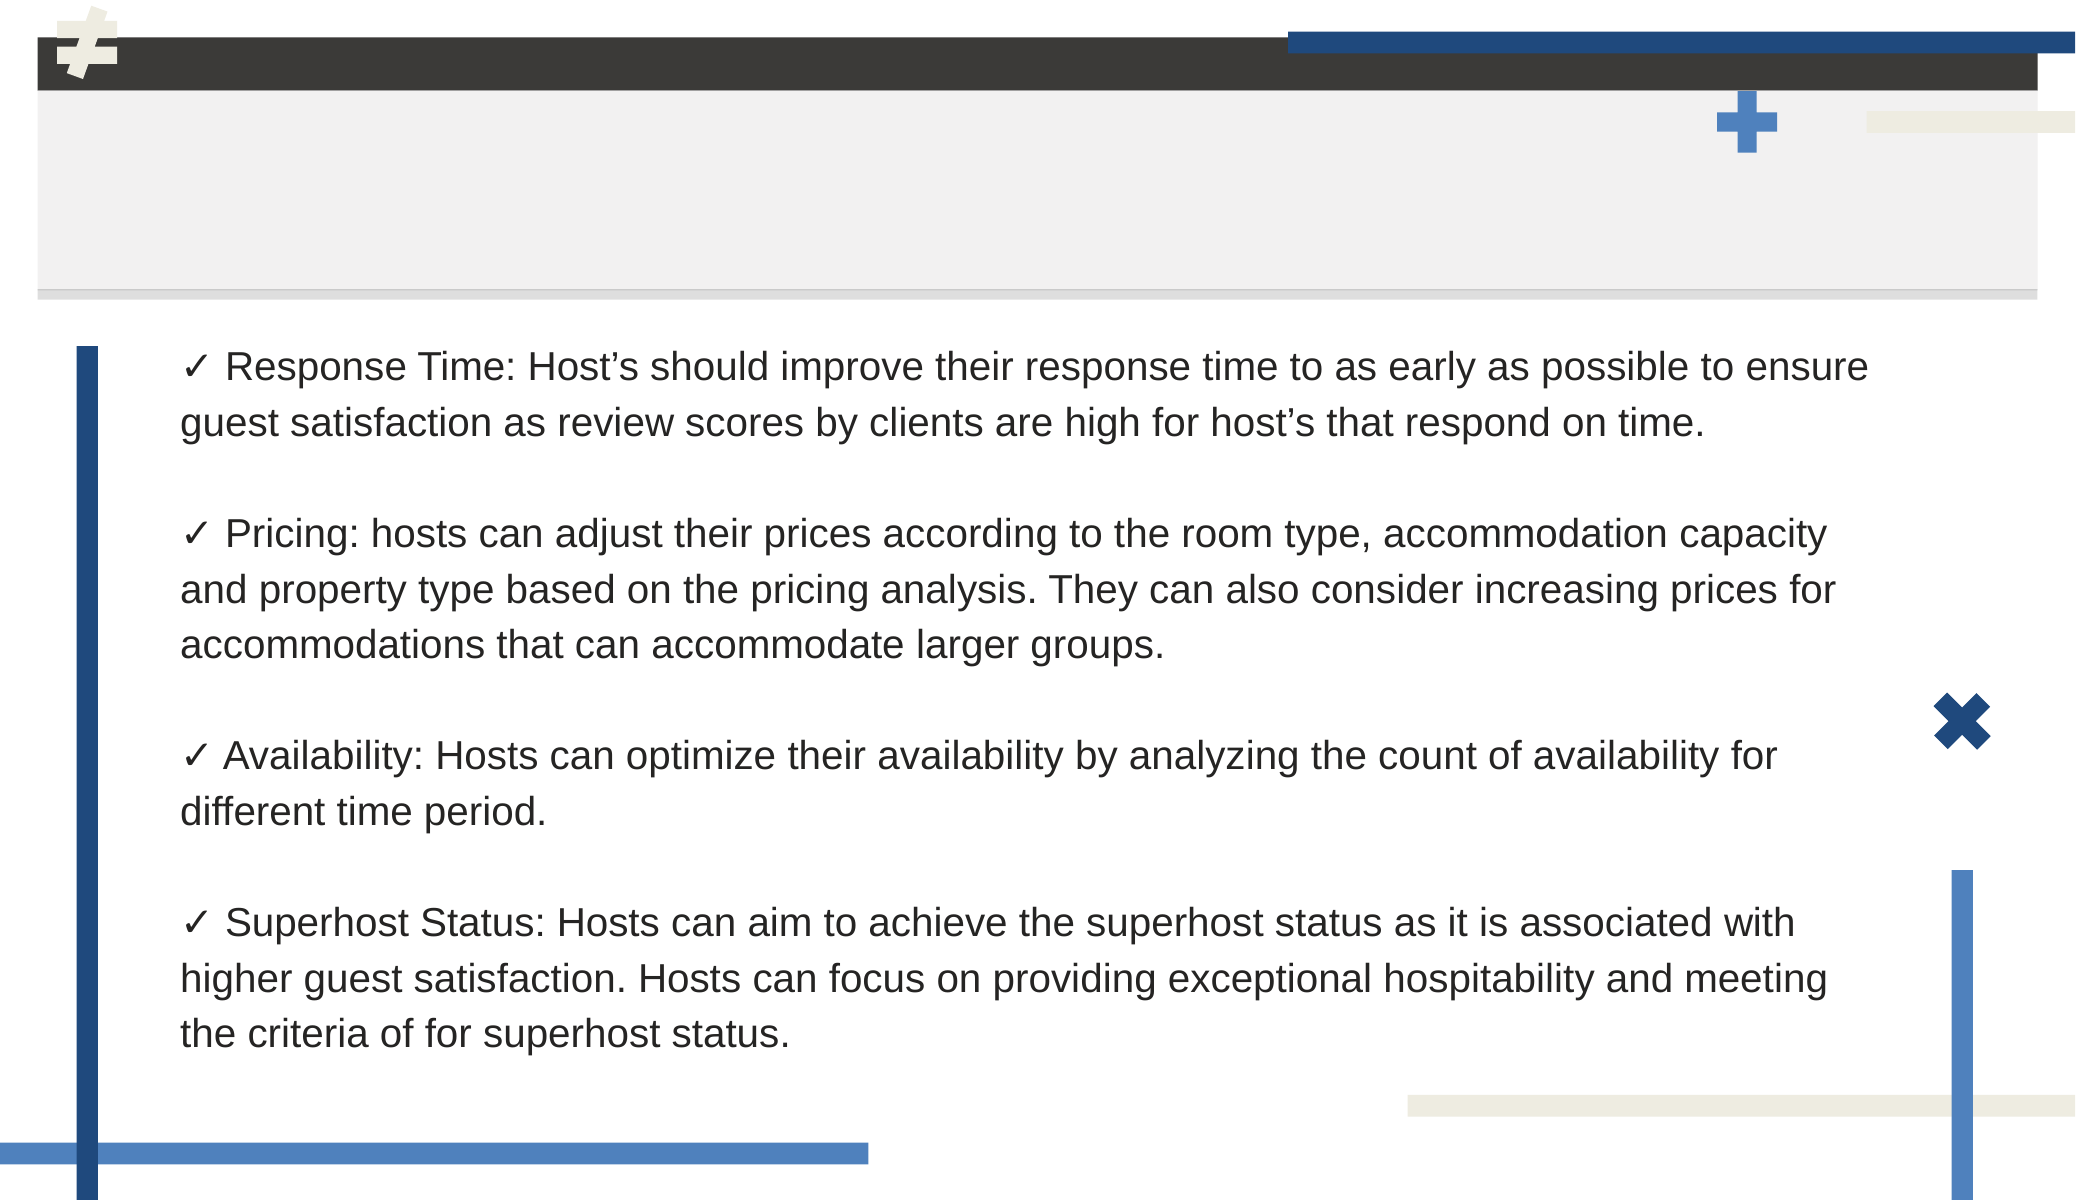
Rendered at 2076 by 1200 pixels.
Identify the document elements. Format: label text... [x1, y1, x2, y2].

title ✓ Response Time: Host’s should improve their response time to as early as possible to ensure guest satisfaction as review scores by clients are high for host’s that respond on time. ✓ Pricing: hosts can adjust their prices according to the room type, accommodation capacity and property type based on the pricing analysis. They can also consider increasing prices for accommodations that can accommodate larger groups. ✓ Availability: Hosts can optimize their availability by analyzing the count of availability for different time period. ✓ Superhost Status: Hosts can aim to achieve the superhost status as it is associated with higher guest satisfaction. Hosts can focus on providing exceptional hospitability and meeting the criteria of for superhost status. [159, 312, 1916, 1200]
